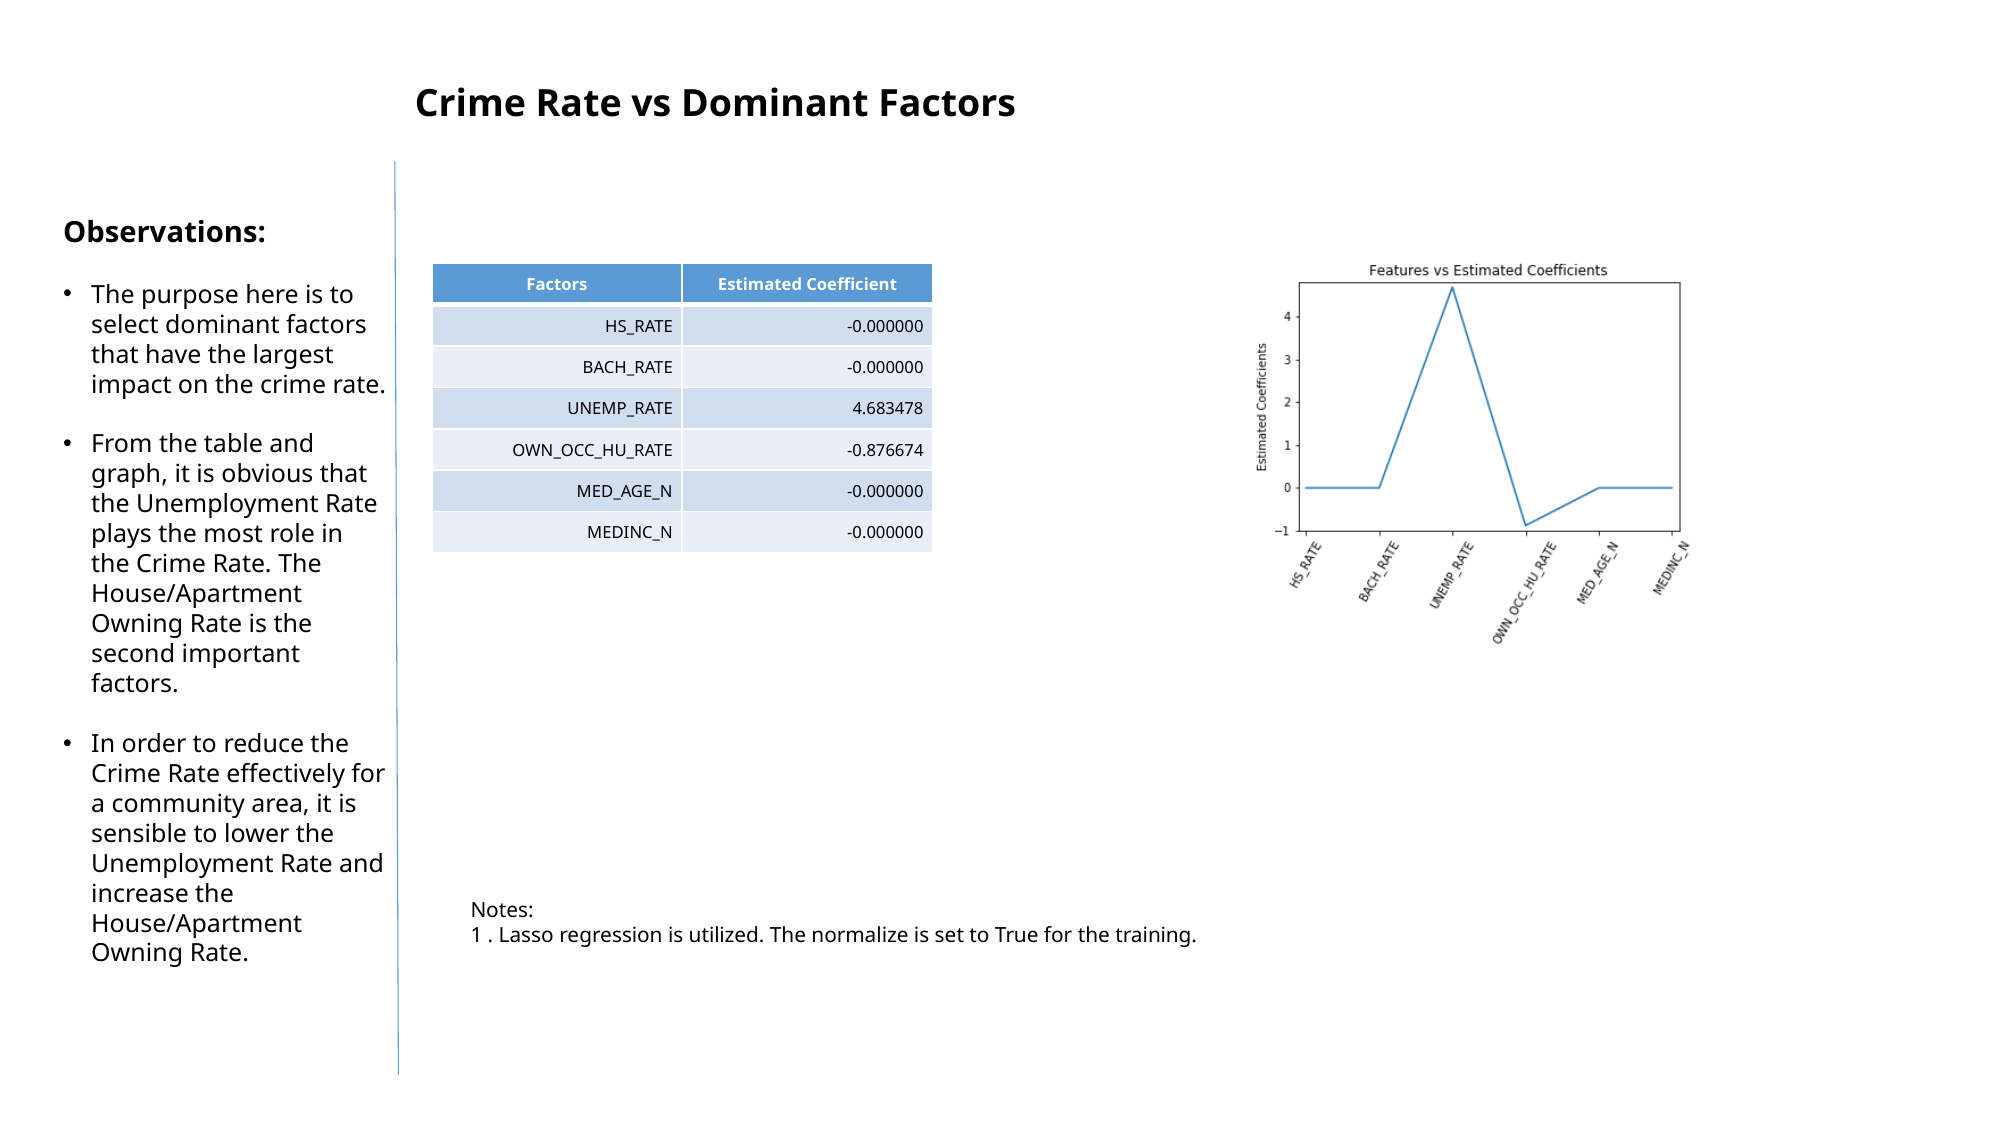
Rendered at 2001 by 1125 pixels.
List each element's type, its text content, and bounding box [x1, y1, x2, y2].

text_box Observations: The purpose here is to select dominant factors that have the largest impact on the crime rate. From the table and graph, it is obvious that the Unemployment Rate plays the most role in the Crime Rate. The House/Apartment Owning Rate is the second important factors. In order to reduce the Crime Rate effectively for a community area, it is sensible to lower the Unemployment Rate and increase the House/Apartment Owning Rate. [48, 205, 394, 1035]
table_cell UNEMP_RATE [433, 388, 681, 428]
table_cell HS_RATE [433, 307, 681, 345]
text_box Crime Rate vs Dominant Factors [399, 71, 1775, 132]
table_cell -0.000000 [683, 347, 932, 387]
table_cell -0.000000 [683, 307, 932, 345]
text_box Notes: 1 . Lasso regression is utilized. The normalize is set to True for the training. [455, 889, 1869, 955]
table_cell 4.683478 [683, 388, 932, 428]
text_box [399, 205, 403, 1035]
table_cell OWN_OCC_HU_RATE [433, 430, 681, 469]
table_cell -0.000000 [683, 471, 932, 511]
table_cell BACH_RATE [433, 347, 681, 387]
table_cell MEDINC_N [433, 512, 681, 552]
table_cell -0.876674 [683, 430, 932, 469]
picture [1249, 256, 1700, 654]
table_header Factors [433, 264, 681, 302]
table_cell MED_AGE_N [433, 471, 681, 511]
table_cell -0.000000 [683, 512, 932, 552]
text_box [394, 160, 399, 1075]
table_header Estimated Coefficient [683, 264, 932, 302]
